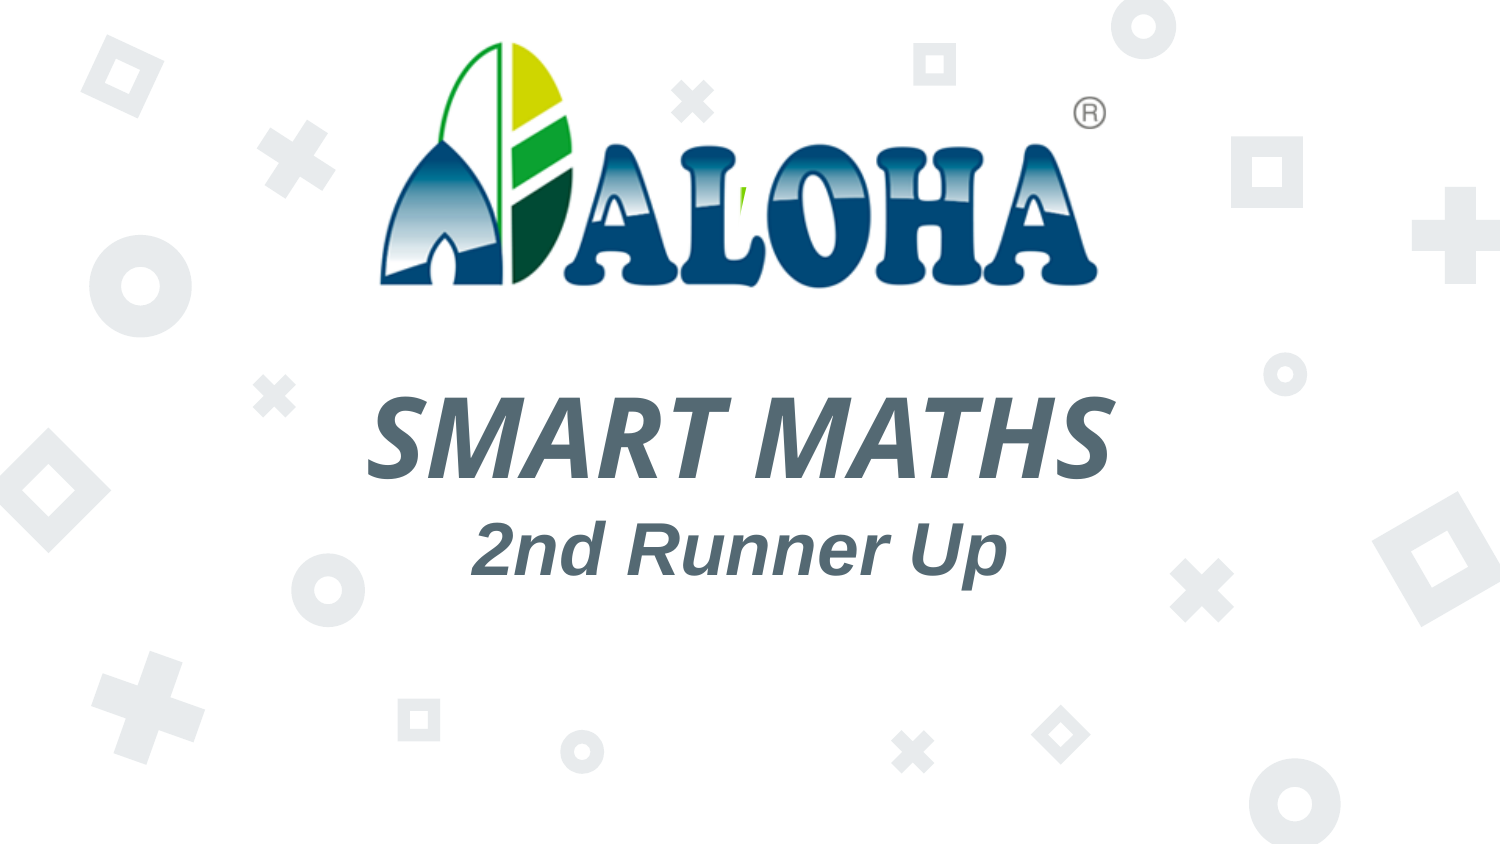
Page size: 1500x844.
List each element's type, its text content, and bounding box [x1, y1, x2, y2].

picture [356, 23, 1123, 312]
text_box SMART MATHS 2nd Runner Up [324, 354, 1158, 603]
